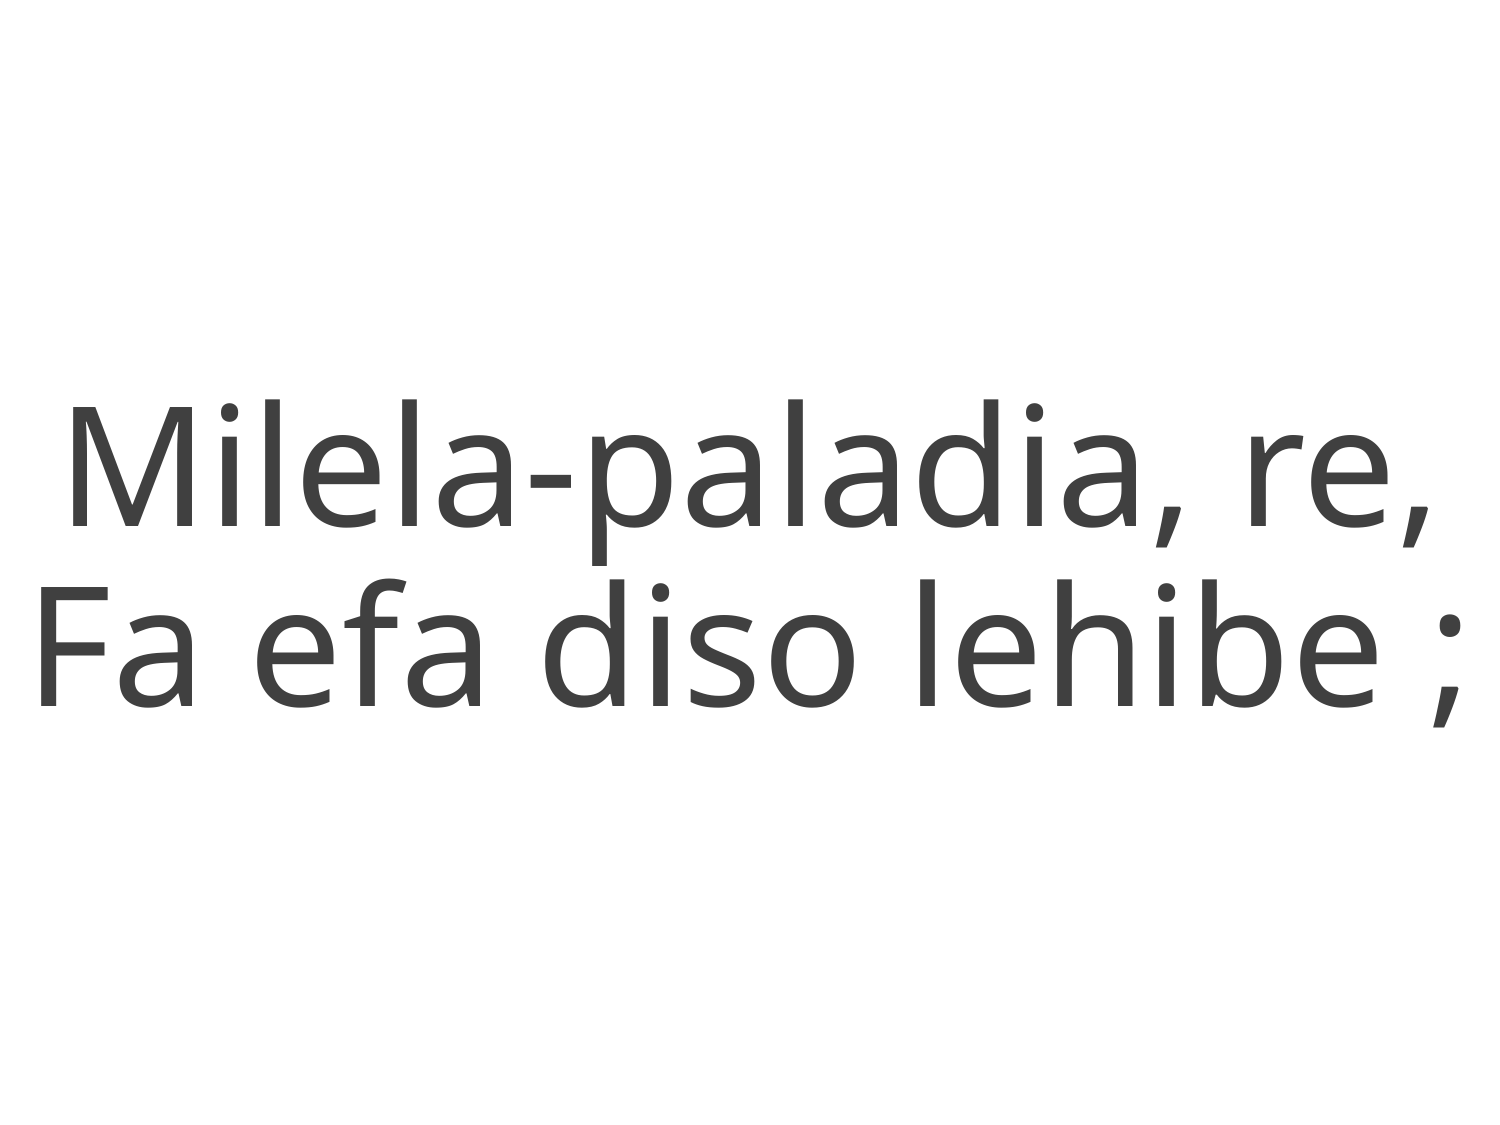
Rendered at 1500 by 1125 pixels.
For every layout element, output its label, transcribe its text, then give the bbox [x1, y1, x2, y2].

title Milela-paladia, re, Fa efa diso lehibe ; [0, 453, 1500, 672]
